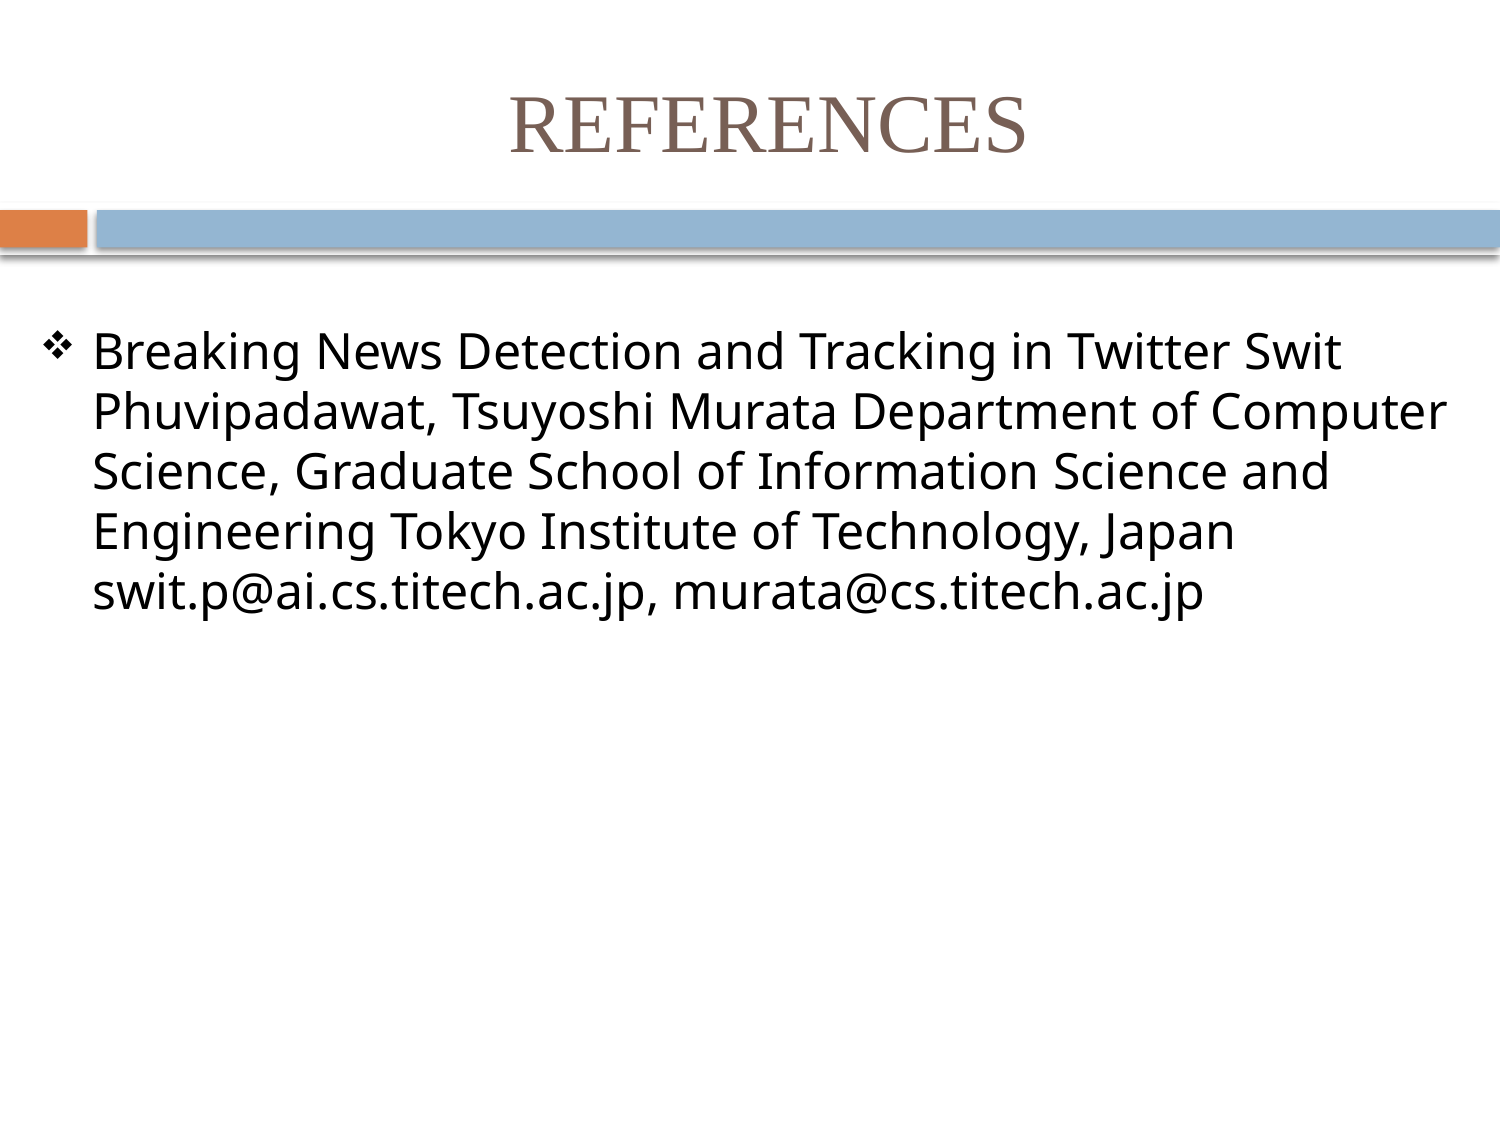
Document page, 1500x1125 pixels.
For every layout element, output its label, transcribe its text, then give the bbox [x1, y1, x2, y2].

list Breaking News Detection and Tracking in Twitter Swit Phuvipadawat, Tsuyoshi Murata Department of Computer Science, Graduate School of Information Science and Engineering Tokyo Institute of Technology, Japan swit.p@ai.cs.titech.ac.jp, murata@cs.titech.ac.jp [24, 312, 1488, 1000]
title REFERENCES [100, 37, 1438, 200]
